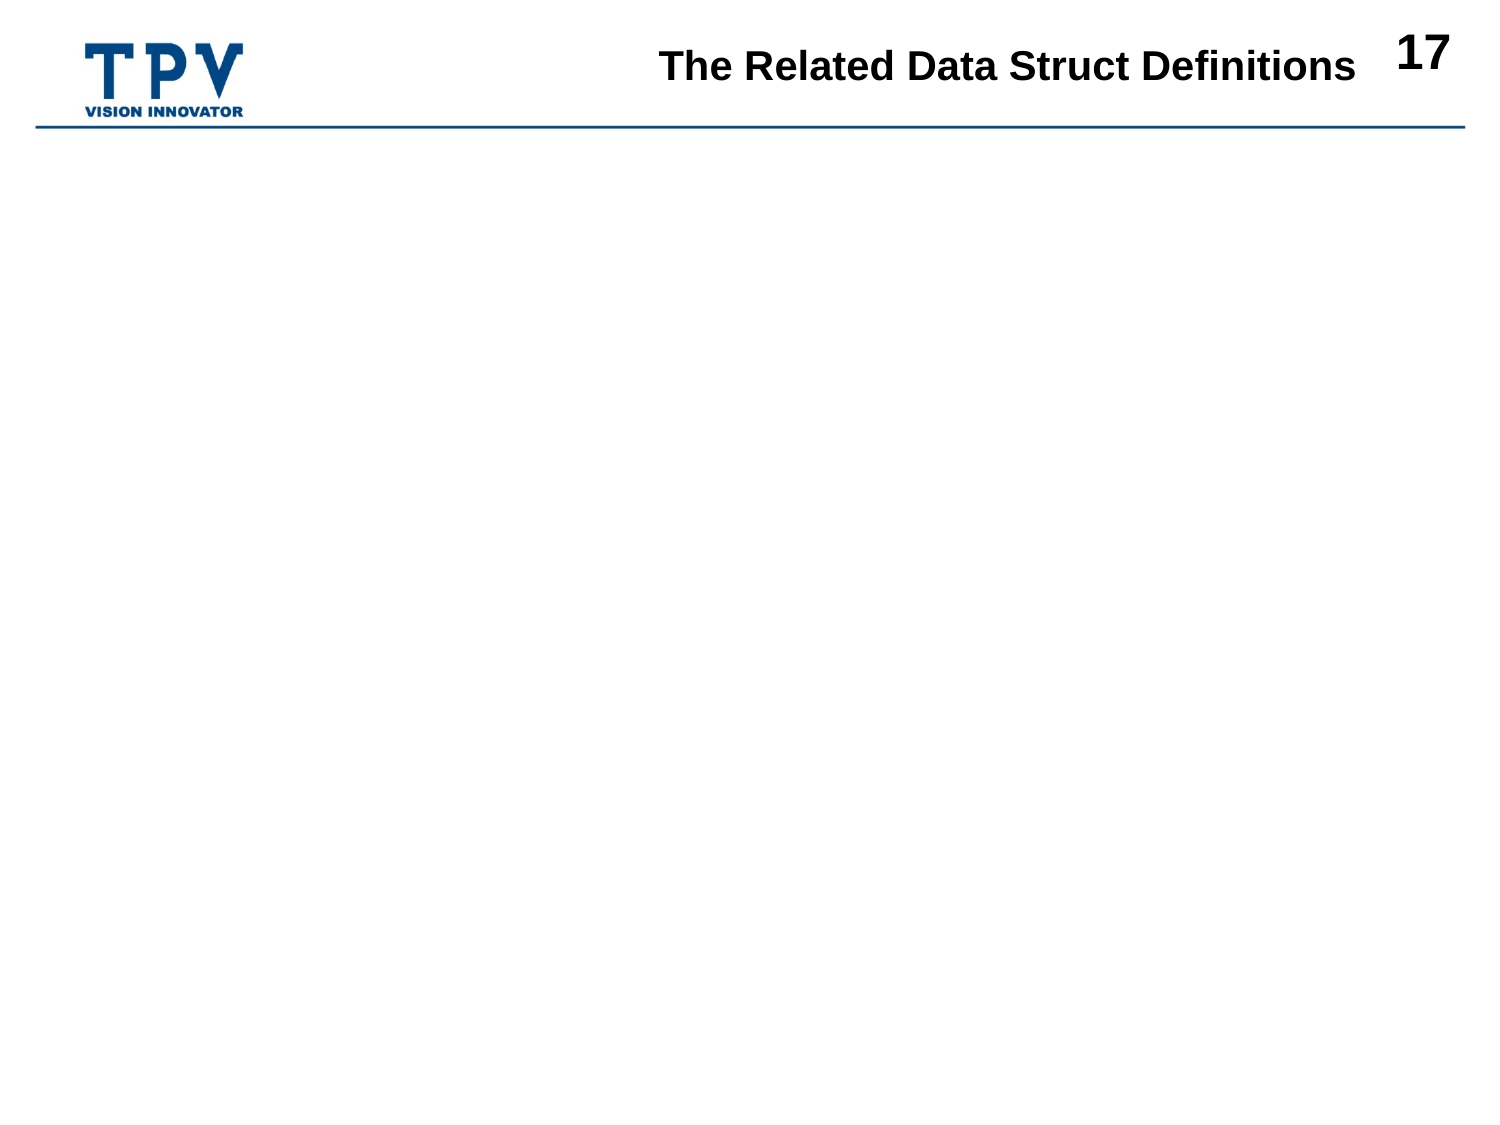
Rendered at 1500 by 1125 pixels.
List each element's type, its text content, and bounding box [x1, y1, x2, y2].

picture [0, 1, 1500, 1124]
text_box The Related Data Struct Definitions [643, 30, 1424, 96]
